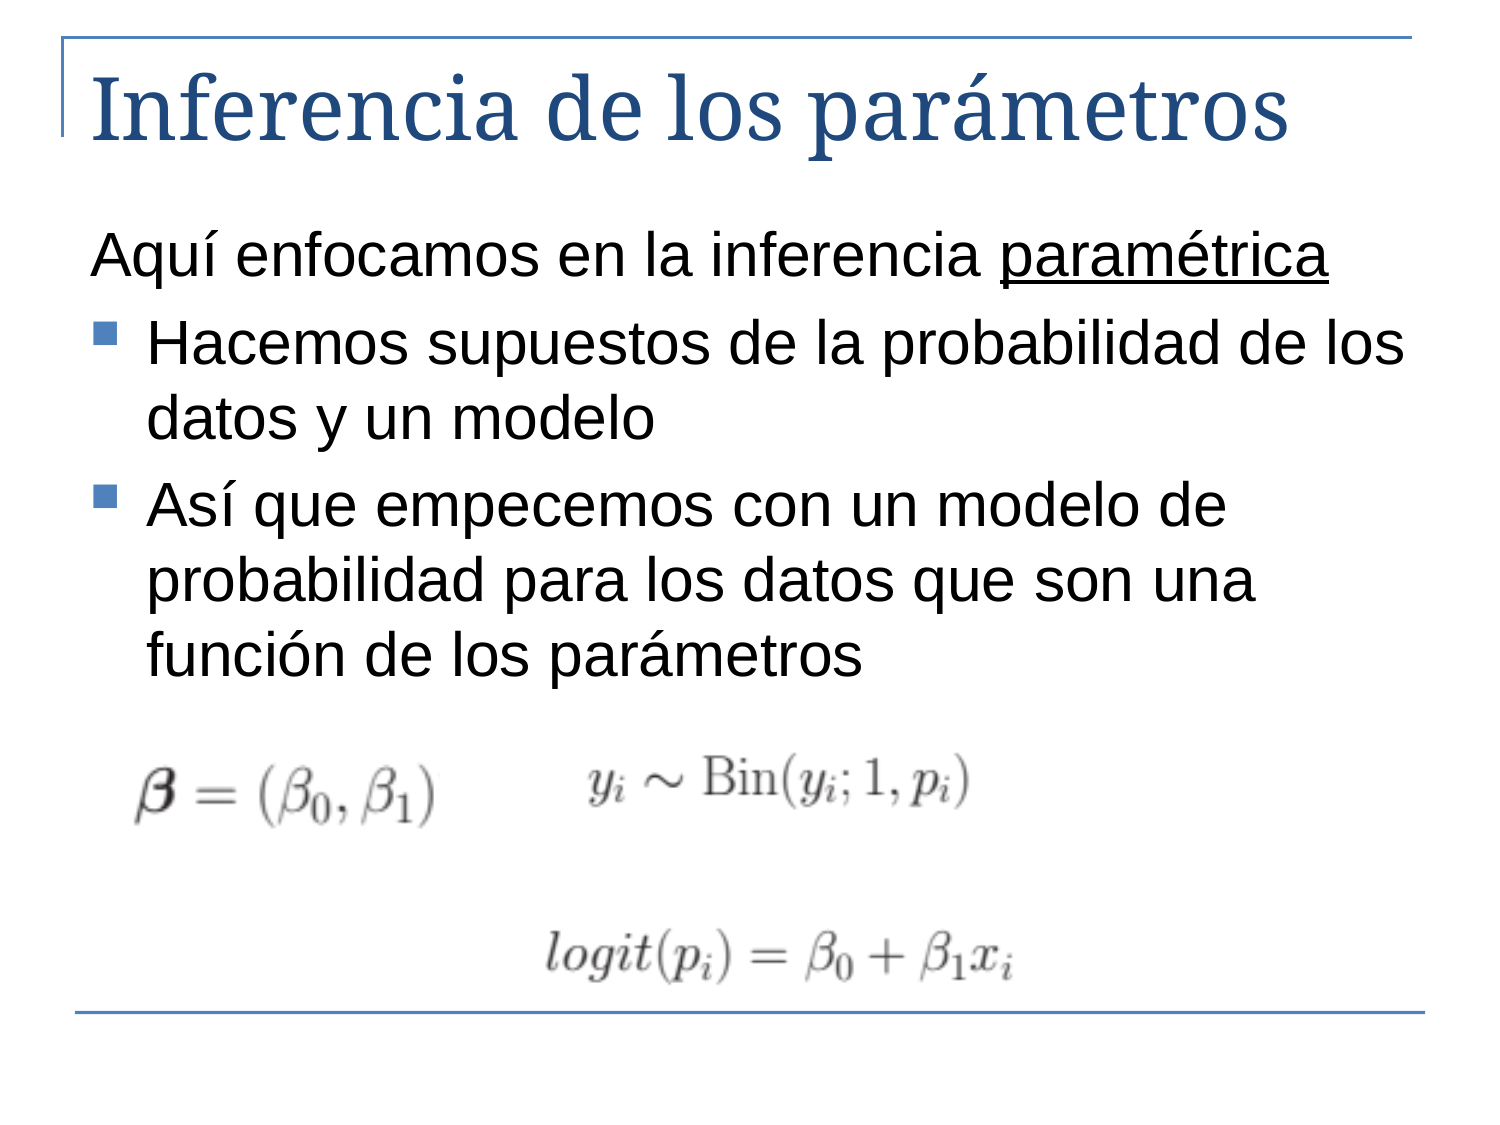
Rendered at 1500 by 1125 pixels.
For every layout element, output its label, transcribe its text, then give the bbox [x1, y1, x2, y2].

picture [532, 732, 1022, 995]
list Aquí enfocamos en la inferencia paramétrica Hacemos supuestos de la probabilidad de los datos y un modelo Así que empecemos con un modelo de probabilidad para los datos que son una función de los parámetros [75, 206, 1425, 826]
picture [122, 744, 440, 865]
title Inferencia de los parámetros [75, 45, 1425, 206]
